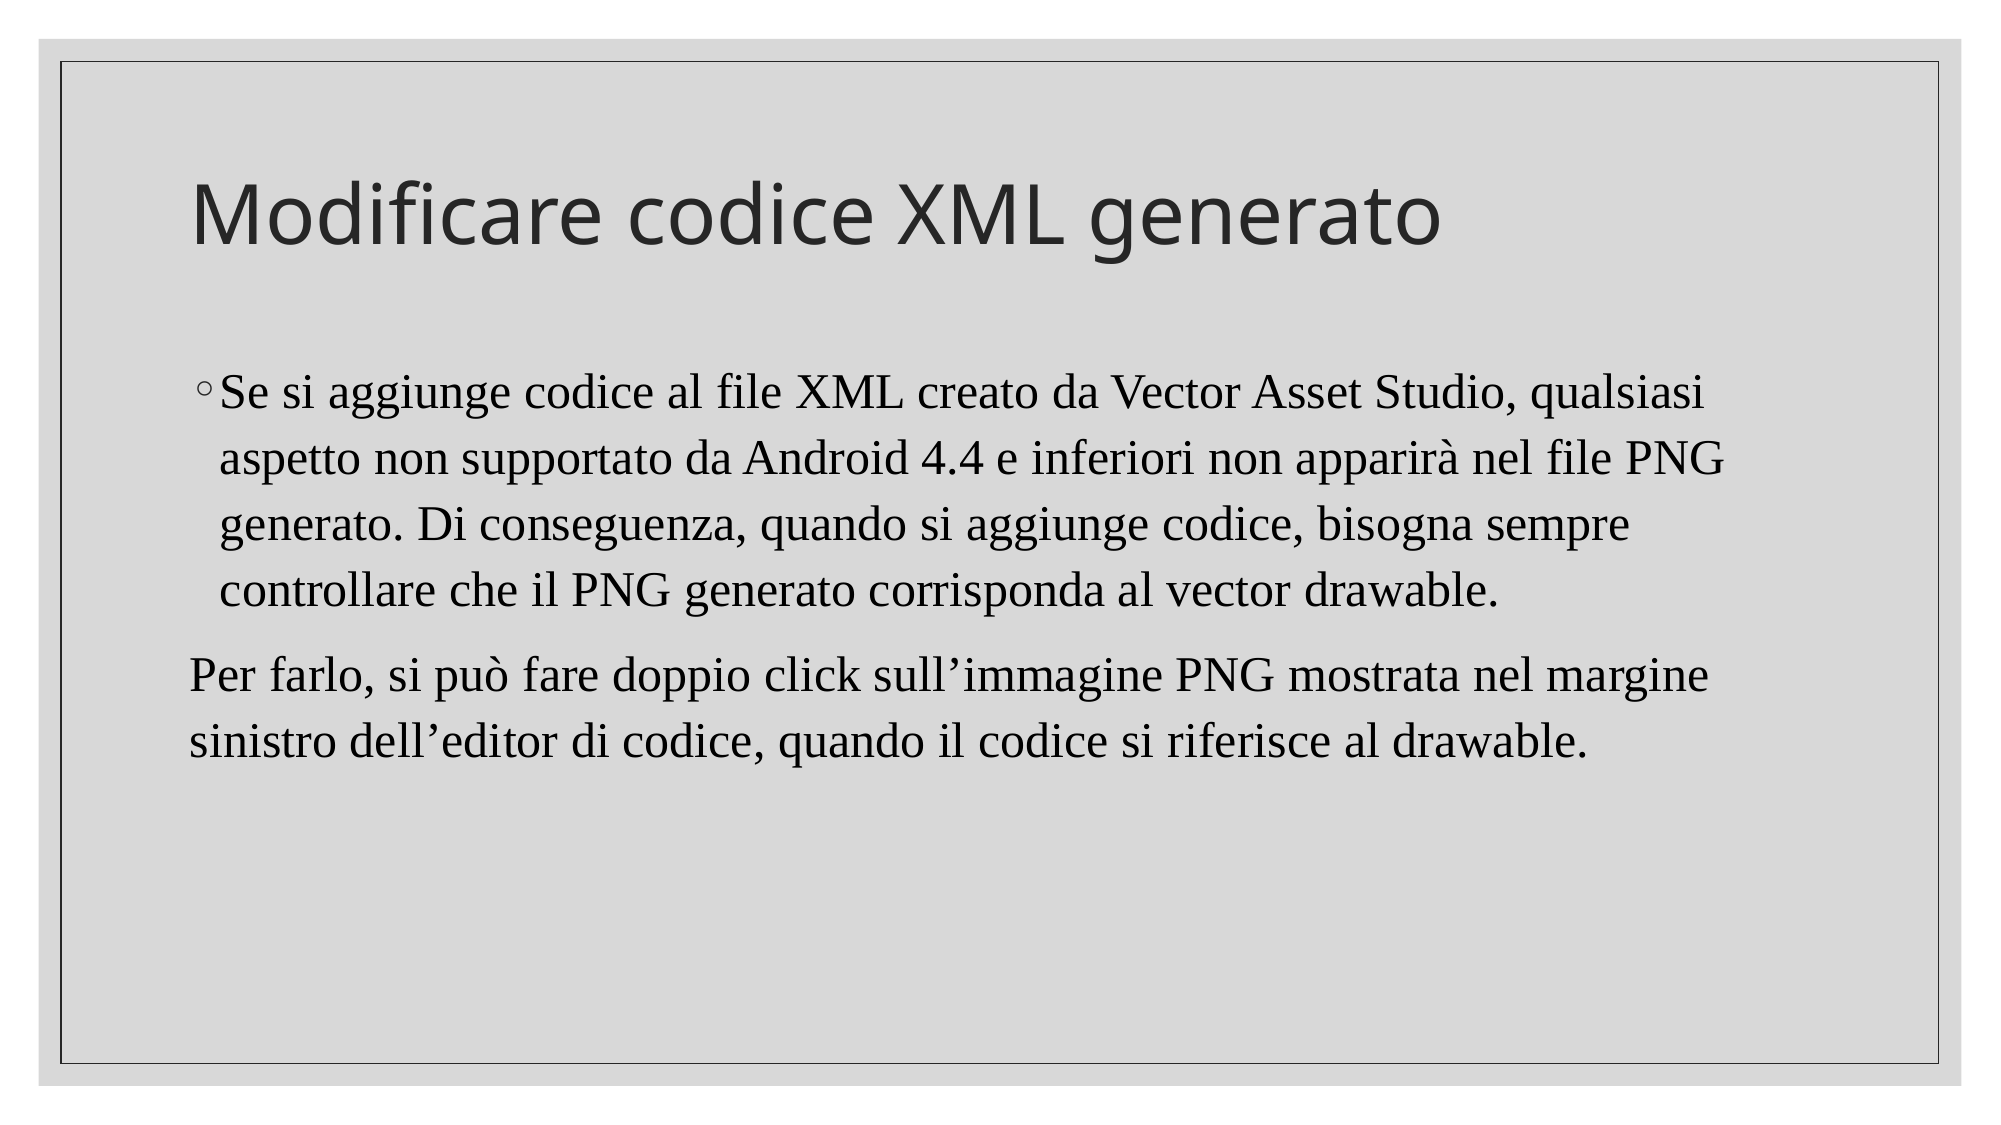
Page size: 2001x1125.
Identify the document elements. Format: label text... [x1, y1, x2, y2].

list Se si aggiunge codice al file XML creato da Vector Asset Studio, qualsiasi aspetto non supportato da Android 4.4 e inferiori non apparirà nel file PNG generato. Di conseguenza, quando si aggiunge codice, bisogna sempre controllare che il PNG generato corrisponda al vector drawable. Per farlo, si può fare doppio click sull’immagine PNG mostrata nel margine sinistro dell’editor di codice, quando il codice si riferisce al drawable. [174, 345, 1825, 977]
title Modificare codice XML generato [174, 105, 1825, 331]
